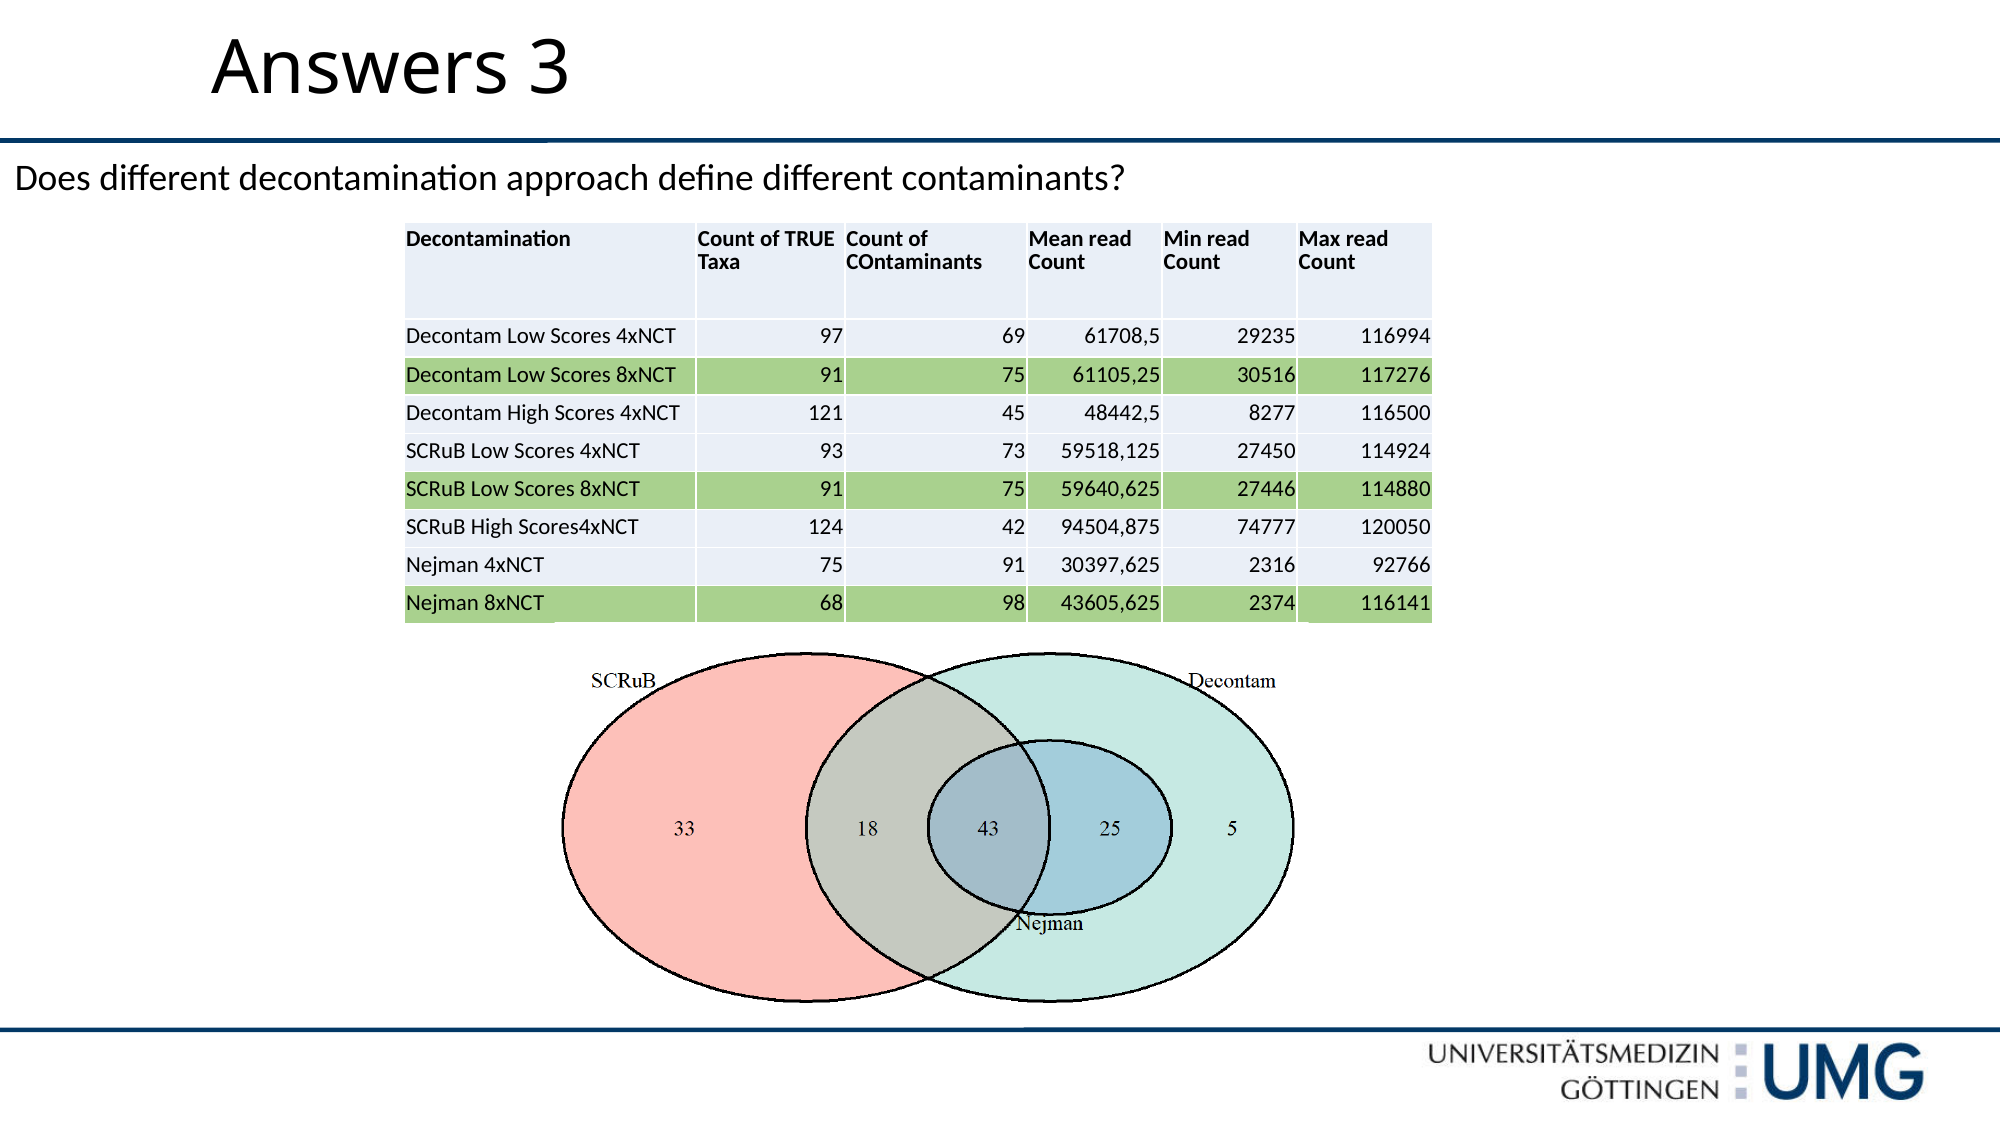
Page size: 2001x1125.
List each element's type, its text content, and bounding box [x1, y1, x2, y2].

table_header Min read Count [1163, 223, 1296, 318]
table_cell 27446 [1163, 472, 1296, 509]
table_cell 27450 [1163, 434, 1296, 471]
table_cell 91 [846, 548, 1026, 585]
table_cell 68 [697, 586, 844, 620]
table_cell Nejman 4xNCT [405, 548, 695, 585]
table_cell 75 [846, 472, 1026, 509]
table_cell SCRuB Low Scores 8xNCT [405, 472, 695, 509]
table_cell 116994 [1298, 320, 1432, 356]
table_cell 48442,5 [1028, 396, 1161, 433]
table_cell 120050 [1298, 510, 1432, 547]
table_cell 75 [697, 548, 844, 585]
table_cell SCRuB Low Scores 4xNCT [405, 434, 695, 471]
table_cell 91 [697, 472, 844, 509]
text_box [0, 29, 2000, 141]
table_cell 29235 [1163, 320, 1296, 356]
table_cell Decontam High Scores 4xNCT [405, 396, 695, 433]
table_cell 124 [697, 510, 844, 547]
table_cell 2374 [1163, 586, 1296, 620]
table_cell 94504,875 [1028, 510, 1161, 547]
table_cell 2316 [1163, 548, 1296, 585]
table_cell 69 [846, 320, 1026, 356]
table_cell 45 [846, 396, 1026, 433]
table_header Count of TRUE Taxa [697, 223, 844, 318]
table_cell 114924 [1298, 434, 1432, 471]
table_cell 61105,25 [1028, 358, 1161, 394]
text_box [0, 1011, 2000, 1125]
table_cell 97 [697, 320, 844, 356]
table_cell 43605,625 [1028, 586, 1161, 620]
table_header Mean read Count [1028, 223, 1161, 318]
table_cell 121 [697, 396, 844, 433]
table_cell Decontam Low Scores 4xNCT [405, 320, 695, 356]
table_cell 30397,625 [1028, 548, 1161, 585]
table_cell 92766 [1298, 548, 1432, 585]
table_cell 98 [846, 586, 1026, 620]
table_cell Nejman 8xNCT [405, 586, 695, 623]
table_cell 42 [846, 510, 1026, 547]
table_cell 93 [697, 434, 844, 471]
table_cell Decontam Low Scores 8xNCT [405, 358, 695, 394]
table_cell 117276 [1298, 358, 1432, 394]
table_cell 116141 [1298, 586, 1432, 623]
table_header Decontamination [405, 223, 695, 318]
table_cell 91 [697, 358, 844, 394]
table_cell 74777 [1163, 510, 1296, 547]
table_cell 59518,125 [1028, 434, 1161, 471]
table_cell 75 [846, 358, 1026, 394]
table_header Count of COntaminants [846, 223, 1026, 318]
table_header Max read Count [1298, 223, 1432, 318]
table_cell 116500 [1298, 396, 1432, 433]
table_cell SCRuB High Scores4xNCT [405, 510, 695, 547]
text_box Does different decontamination approach define different contaminants? [0, 151, 1270, 206]
table_cell 61708,5 [1028, 320, 1161, 356]
picture [554, 621, 1309, 1018]
table_cell 114880 [1298, 472, 1432, 509]
table_cell 73 [846, 434, 1026, 471]
table_cell 8277 [1163, 396, 1296, 433]
table_cell 30516 [1163, 358, 1296, 394]
table_cell 59640,625 [1028, 472, 1161, 509]
